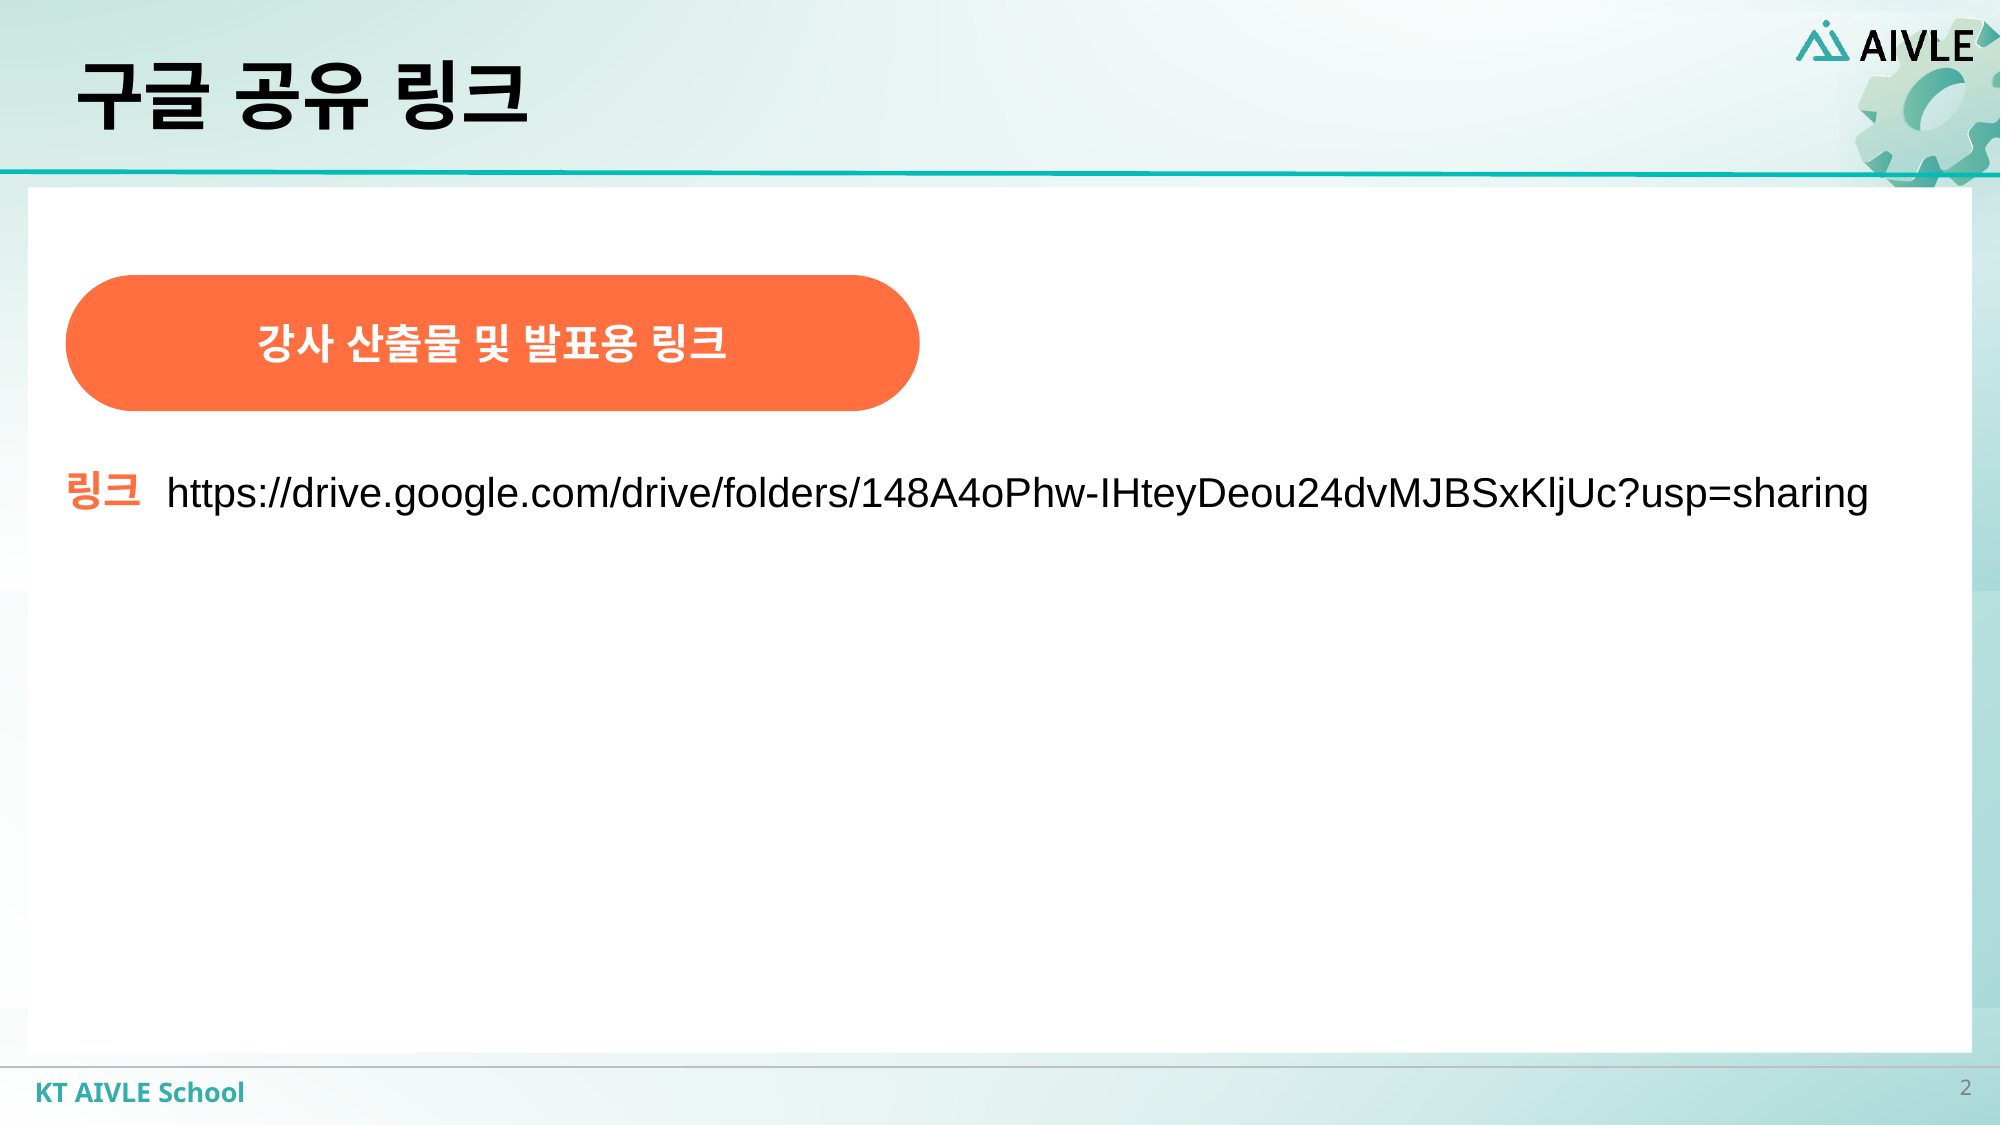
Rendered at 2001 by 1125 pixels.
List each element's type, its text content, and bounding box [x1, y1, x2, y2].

text_box 링크 [50, 457, 158, 522]
text_box https://drive.google.com/drive/folders/148A4oPhw-IHteyDeou24dvMJBSxKljUc?usp=sharing [151, 458, 2000, 523]
picture [0, 174, 2000, 1066]
picture [0, 1068, 2000, 1125]
title 구글 공유 링크 [56, 49, 1875, 153]
text_box 강사 산출물 및 발표용 링크 [63, 272, 922, 414]
picture [0, 0, 2000, 172]
